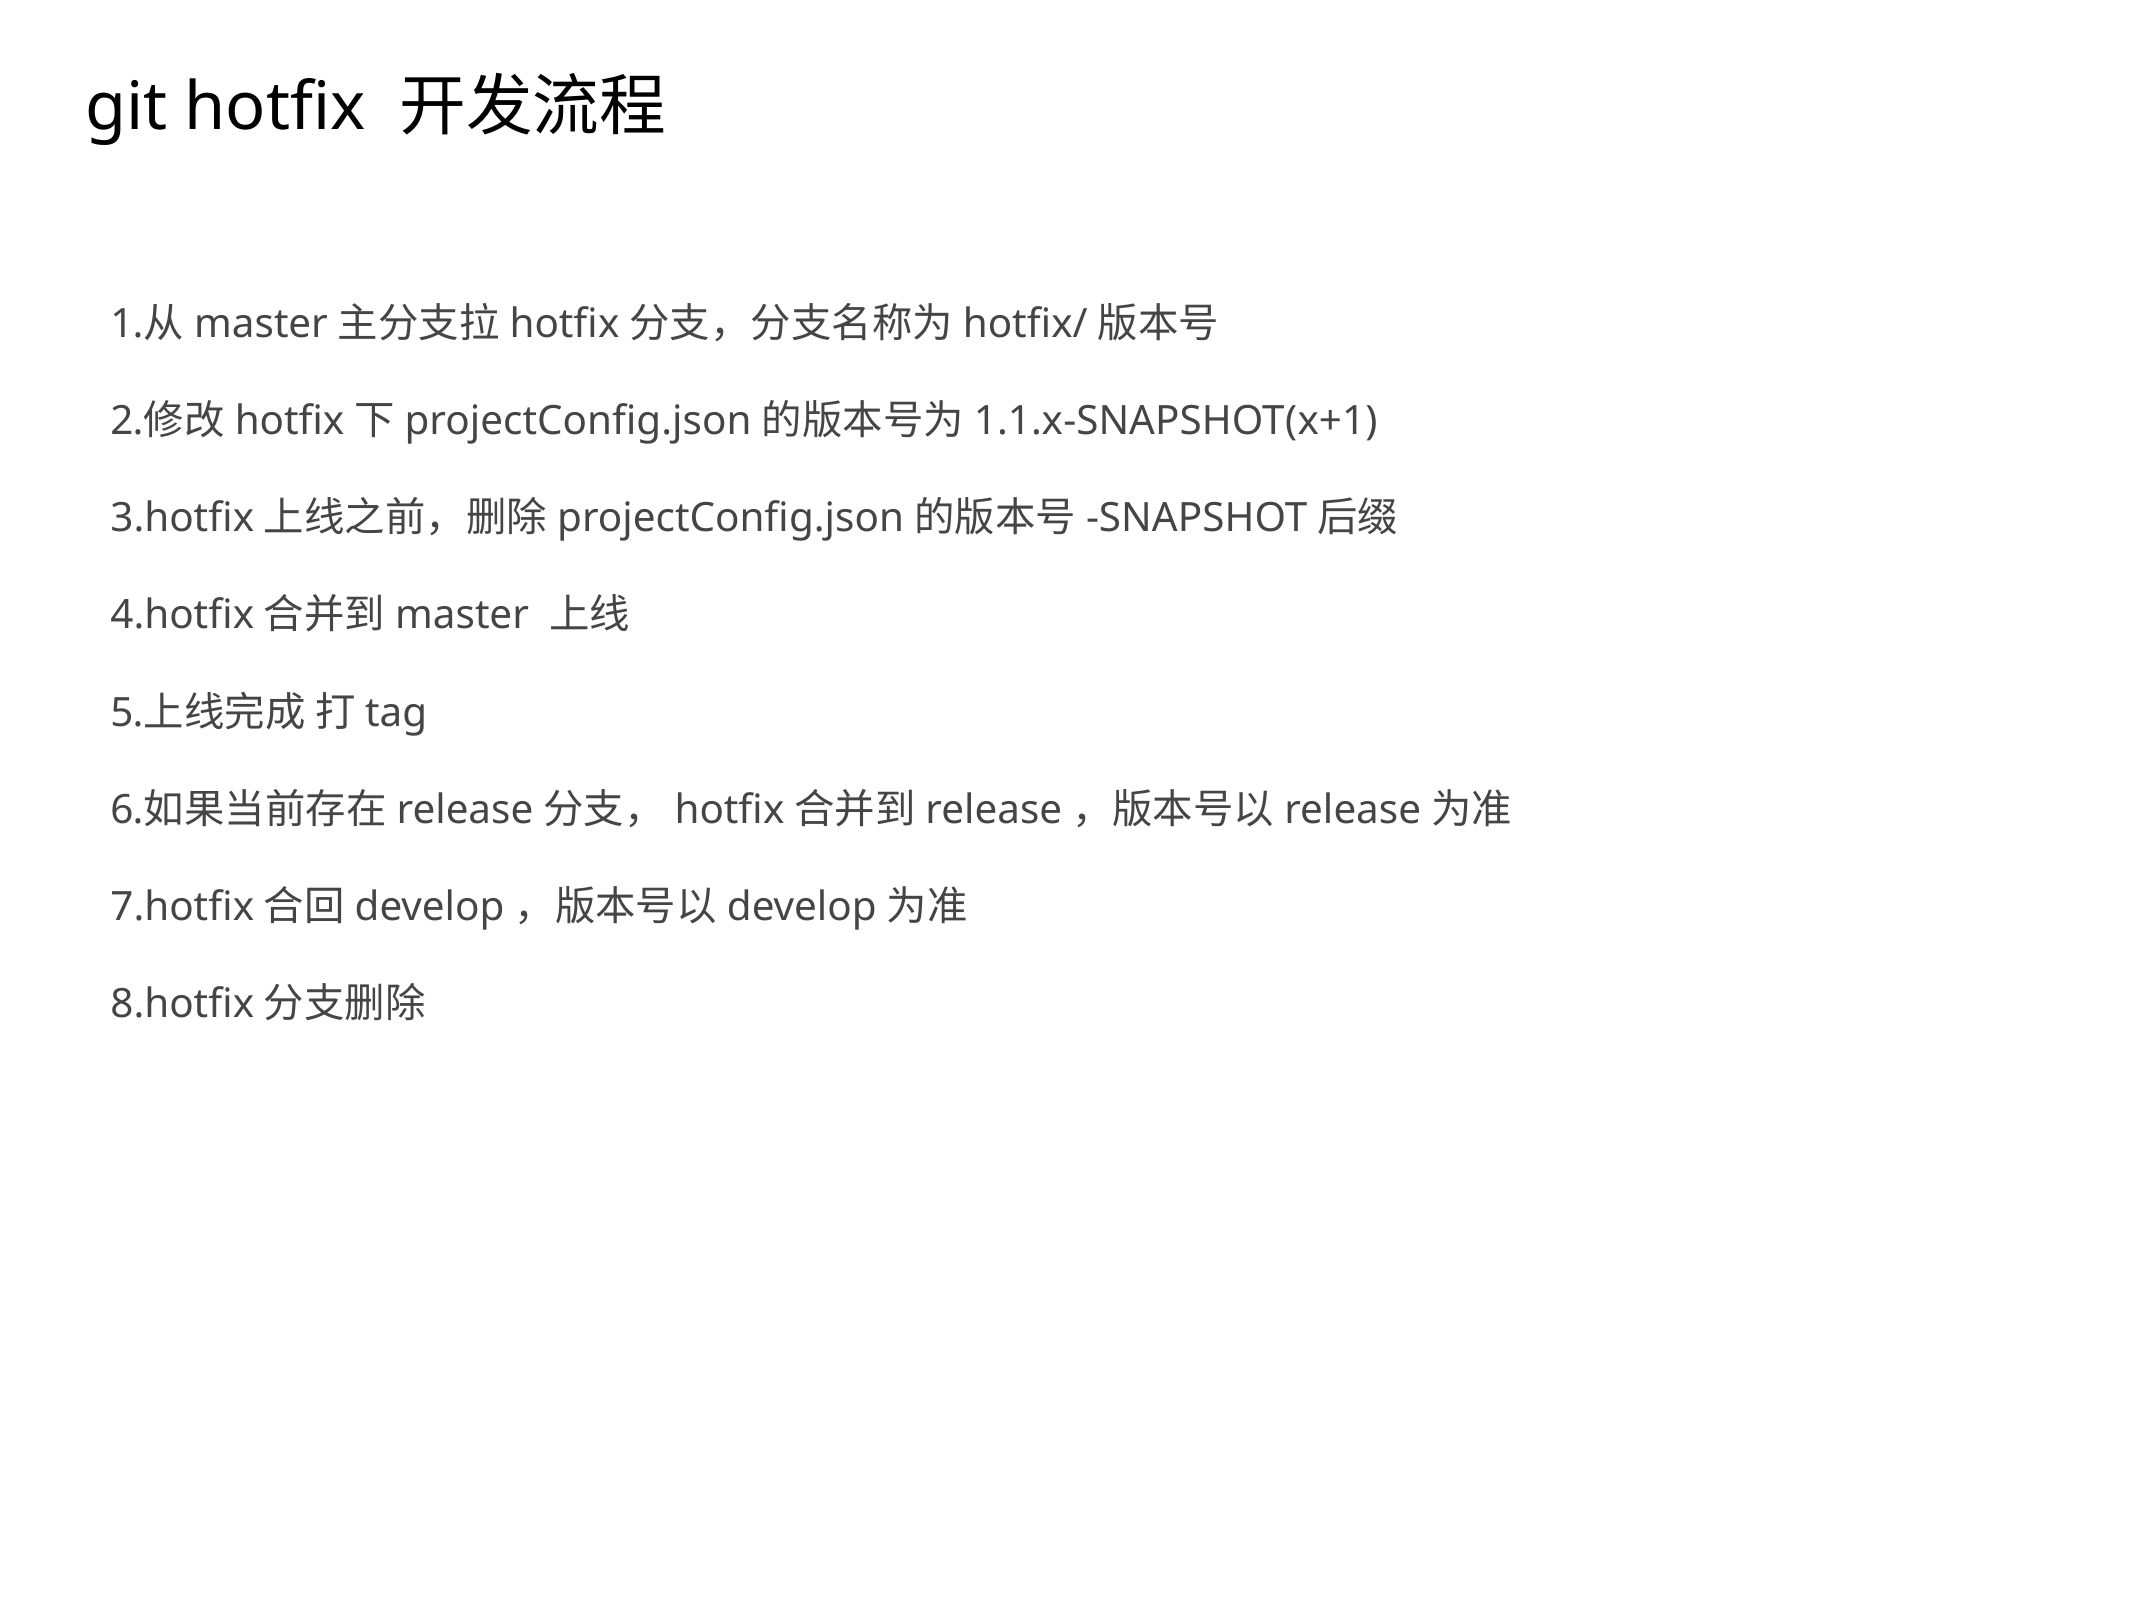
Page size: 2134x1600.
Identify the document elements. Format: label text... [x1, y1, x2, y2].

text_box git hotfix 开发流程 [76, 54, 1765, 240]
text_box 从master主分支拉hotfix分支，分支名称为hotfix/版本号 修改hotfix下projectConfig.json的版本号为1.1.x-SNAPSHOT(x+1) hotfix上线之前，删除projectConfig.json的版本号-SNAPSHOT后缀 hotfix合并到master 上线 上线完成 打tag 如果当前存在release分支，hotfix合并到release，版本号以release为准 hotfix合回develop，版本号以develop为准 hotfix分支删除 [101, 240, 1700, 1077]
